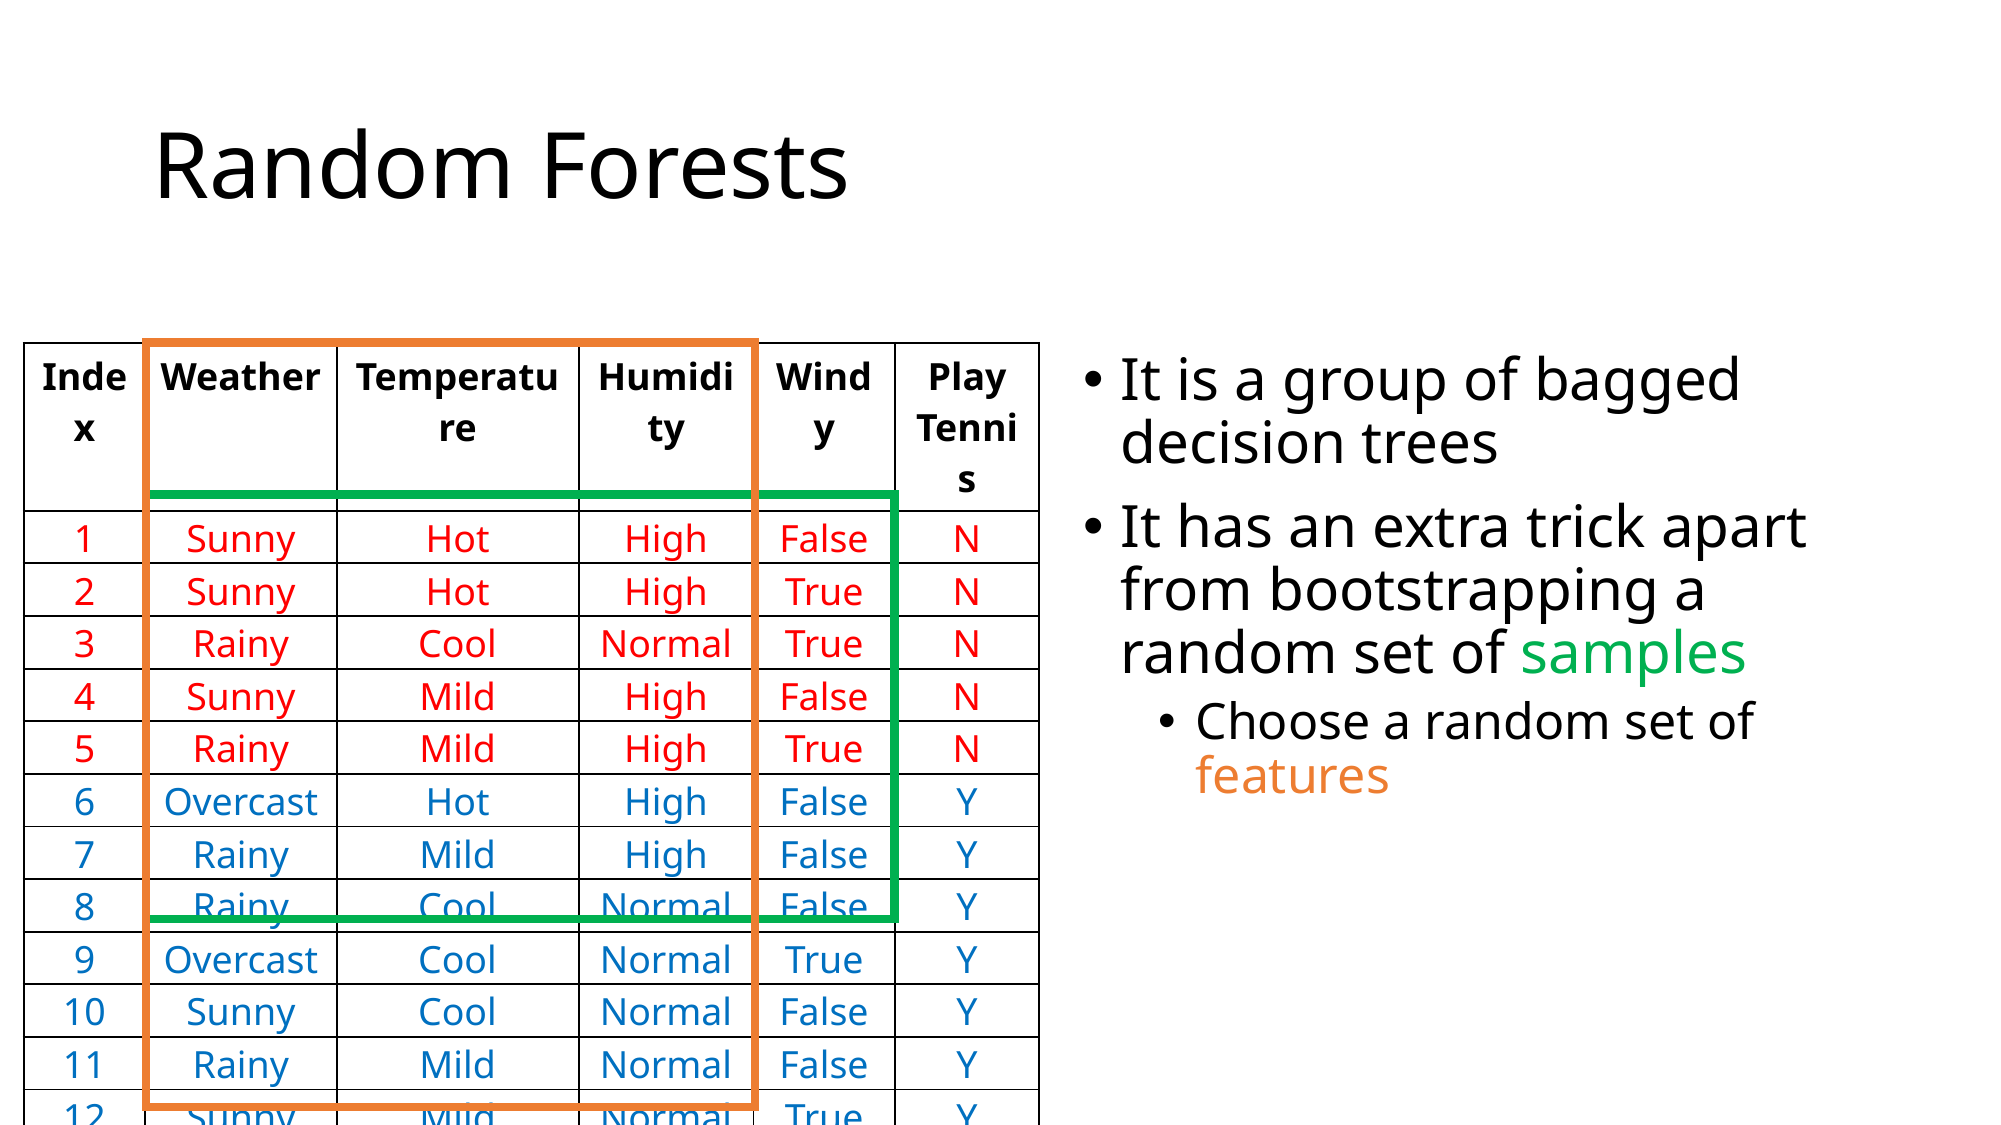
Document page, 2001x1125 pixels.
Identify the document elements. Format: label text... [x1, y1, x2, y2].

table_cell 11 [25, 1038, 144, 1089]
table_cell 7 [25, 827, 144, 878]
table_cell N [896, 670, 1038, 720]
table_cell False [756, 985, 894, 1036]
table_cell Y [896, 1090, 1038, 1125]
table_cell N [896, 564, 1038, 615]
table_cell 3 [25, 617, 144, 668]
table_cell 4 [25, 670, 144, 720]
table_cell 2 [25, 564, 144, 615]
title Random Forests [137, 59, 1863, 278]
table_cell Y [896, 880, 1038, 931]
table_cell N [896, 722, 1038, 773]
table_cell N [896, 512, 1038, 562]
table_cell 9 [25, 933, 144, 983]
table_cell False [756, 1038, 894, 1089]
table_cell True [754, 1090, 894, 1125]
table_cell Mild [338, 1108, 578, 1125]
table_cell Y [896, 933, 1038, 983]
table_header Windy [756, 344, 894, 493]
table_cell Y [896, 985, 1038, 1036]
table_cell 5 [25, 722, 144, 773]
table_header Index [25, 344, 144, 510]
table_cell 12 [25, 1090, 144, 1125]
table_cell 10 [25, 985, 144, 1036]
table_header Play Tennis [896, 344, 1038, 510]
table_cell Sunny [146, 1108, 336, 1125]
table_cell 8 [25, 880, 144, 931]
table_cell False [756, 920, 894, 931]
table_cell 6 [25, 775, 144, 826]
text_box [145, 342, 756, 1108]
table_cell Y [896, 775, 1038, 826]
table_cell Y [896, 1038, 1038, 1089]
table_cell Y [896, 827, 1038, 878]
text_box [756, 493, 896, 920]
table_cell N [896, 617, 1038, 668]
table_cell Normal [580, 1108, 753, 1125]
table_cell 1 [25, 512, 144, 562]
table_cell True [756, 933, 894, 983]
